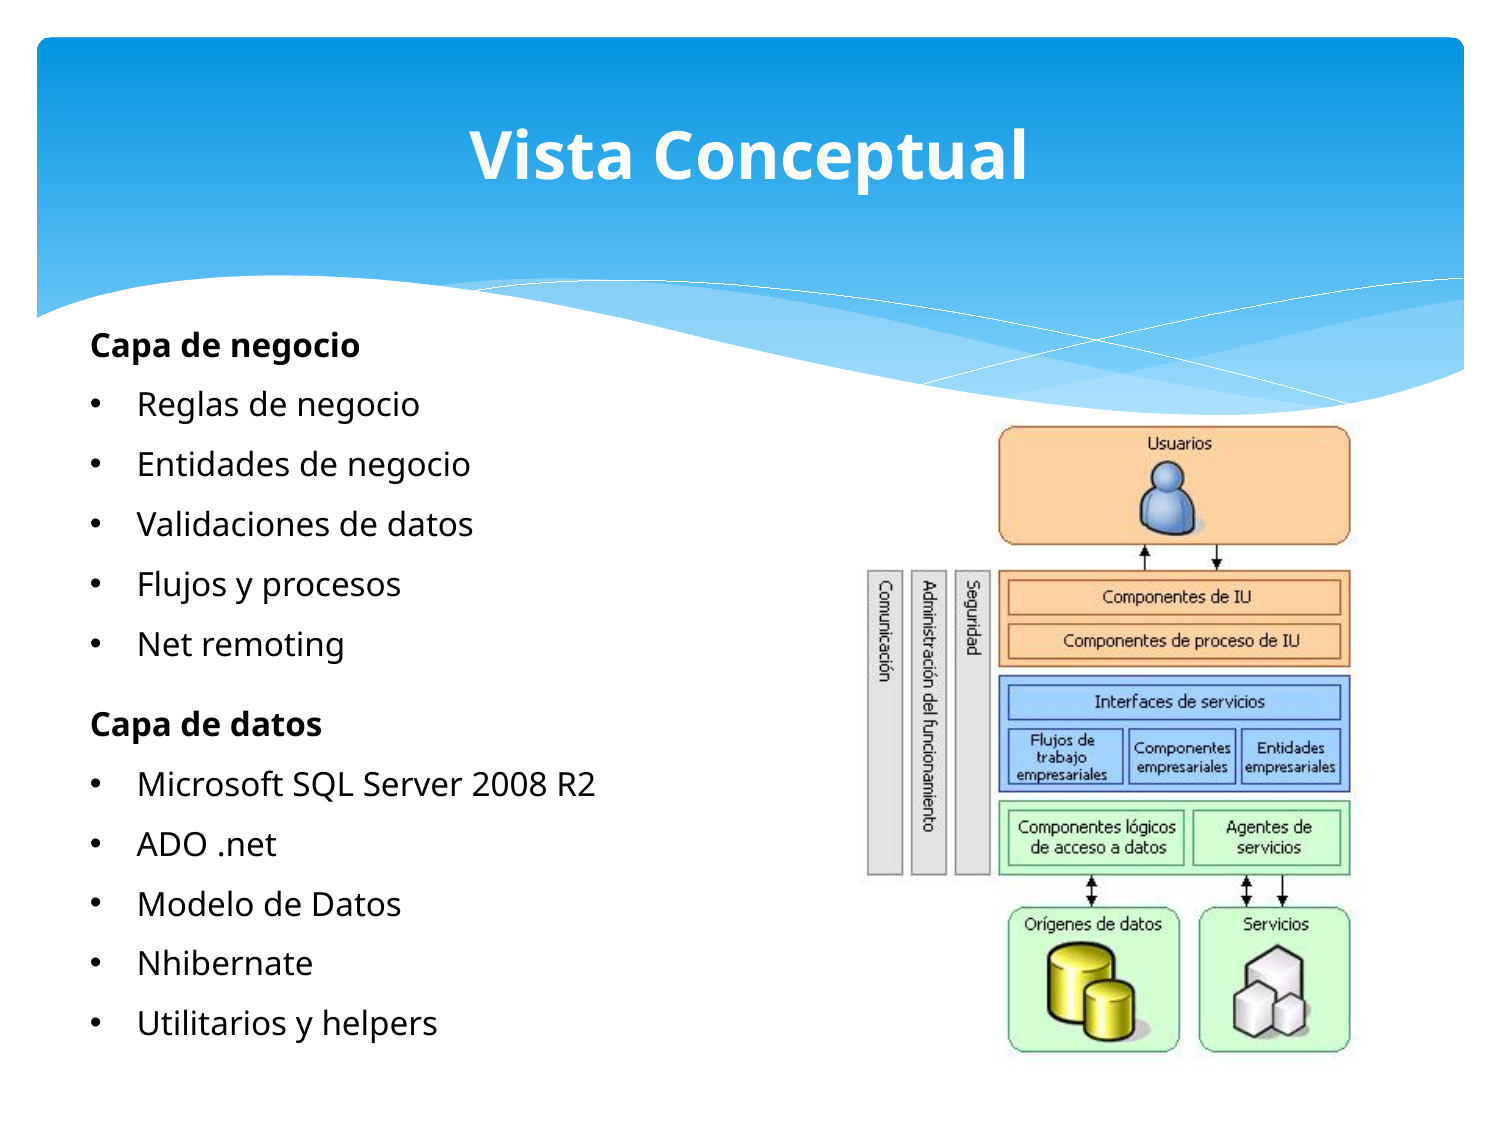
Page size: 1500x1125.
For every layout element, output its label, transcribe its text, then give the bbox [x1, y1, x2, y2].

text_box Vista Conceptual [74, 55, 1425, 261]
picture [844, 420, 1369, 1073]
text_box Capa de negocio Reglas de negocio Entidades de negocio Validaciones de datos Flujos y procesos Net remoting Capa de datos Microsoft SQL Server 2008 R2 ADO .net Modelo de Datos Nhibernate Utilitarios y helpers [75, 316, 808, 1050]
